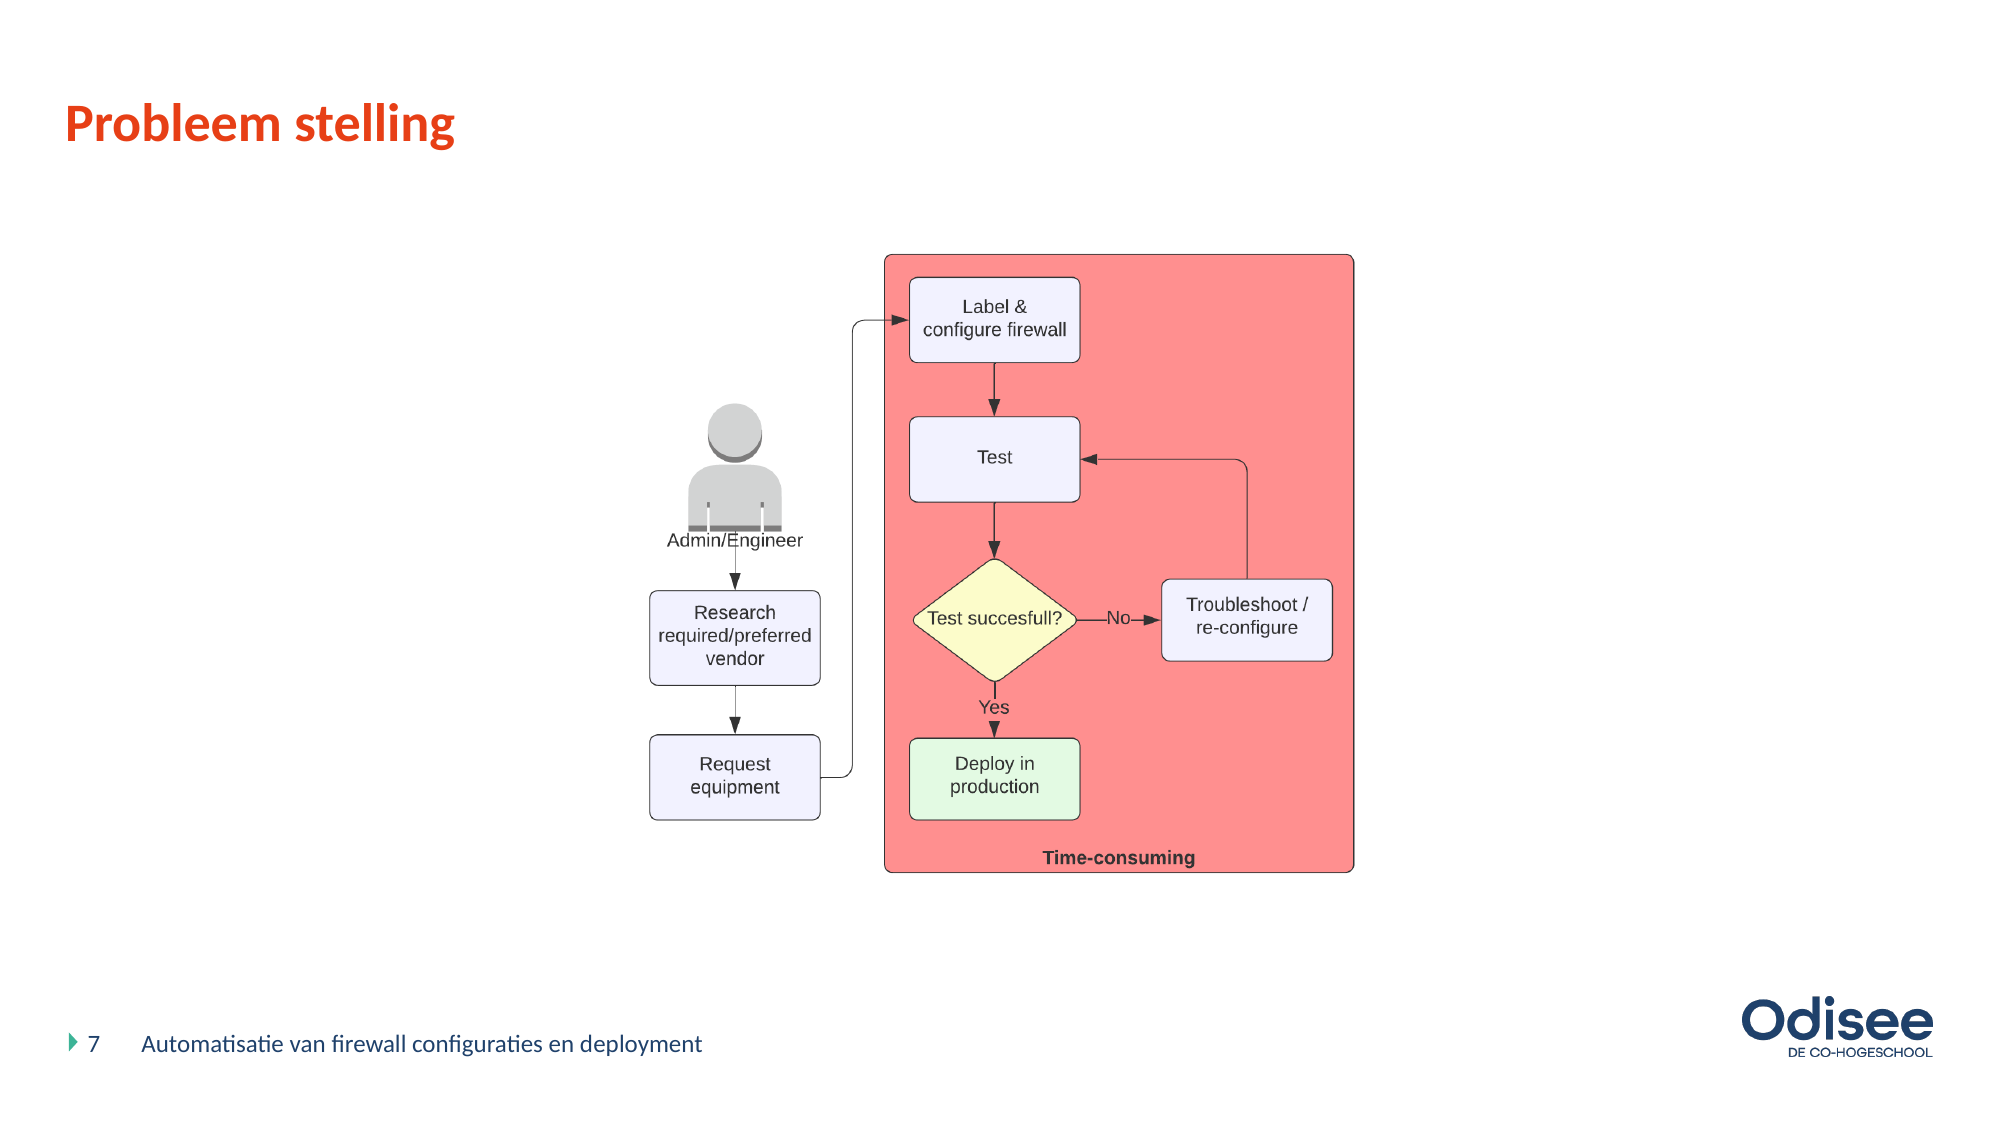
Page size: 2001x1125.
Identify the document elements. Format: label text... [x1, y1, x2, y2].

slide_number 7 [87, 1027, 135, 1088]
title Probleem stelling [64, 100, 1790, 213]
footer Automatisatie van firewall configuraties en deployment [141, 1027, 939, 1088]
picture [1742, 996, 1933, 1057]
picture [641, 245, 1359, 880]
